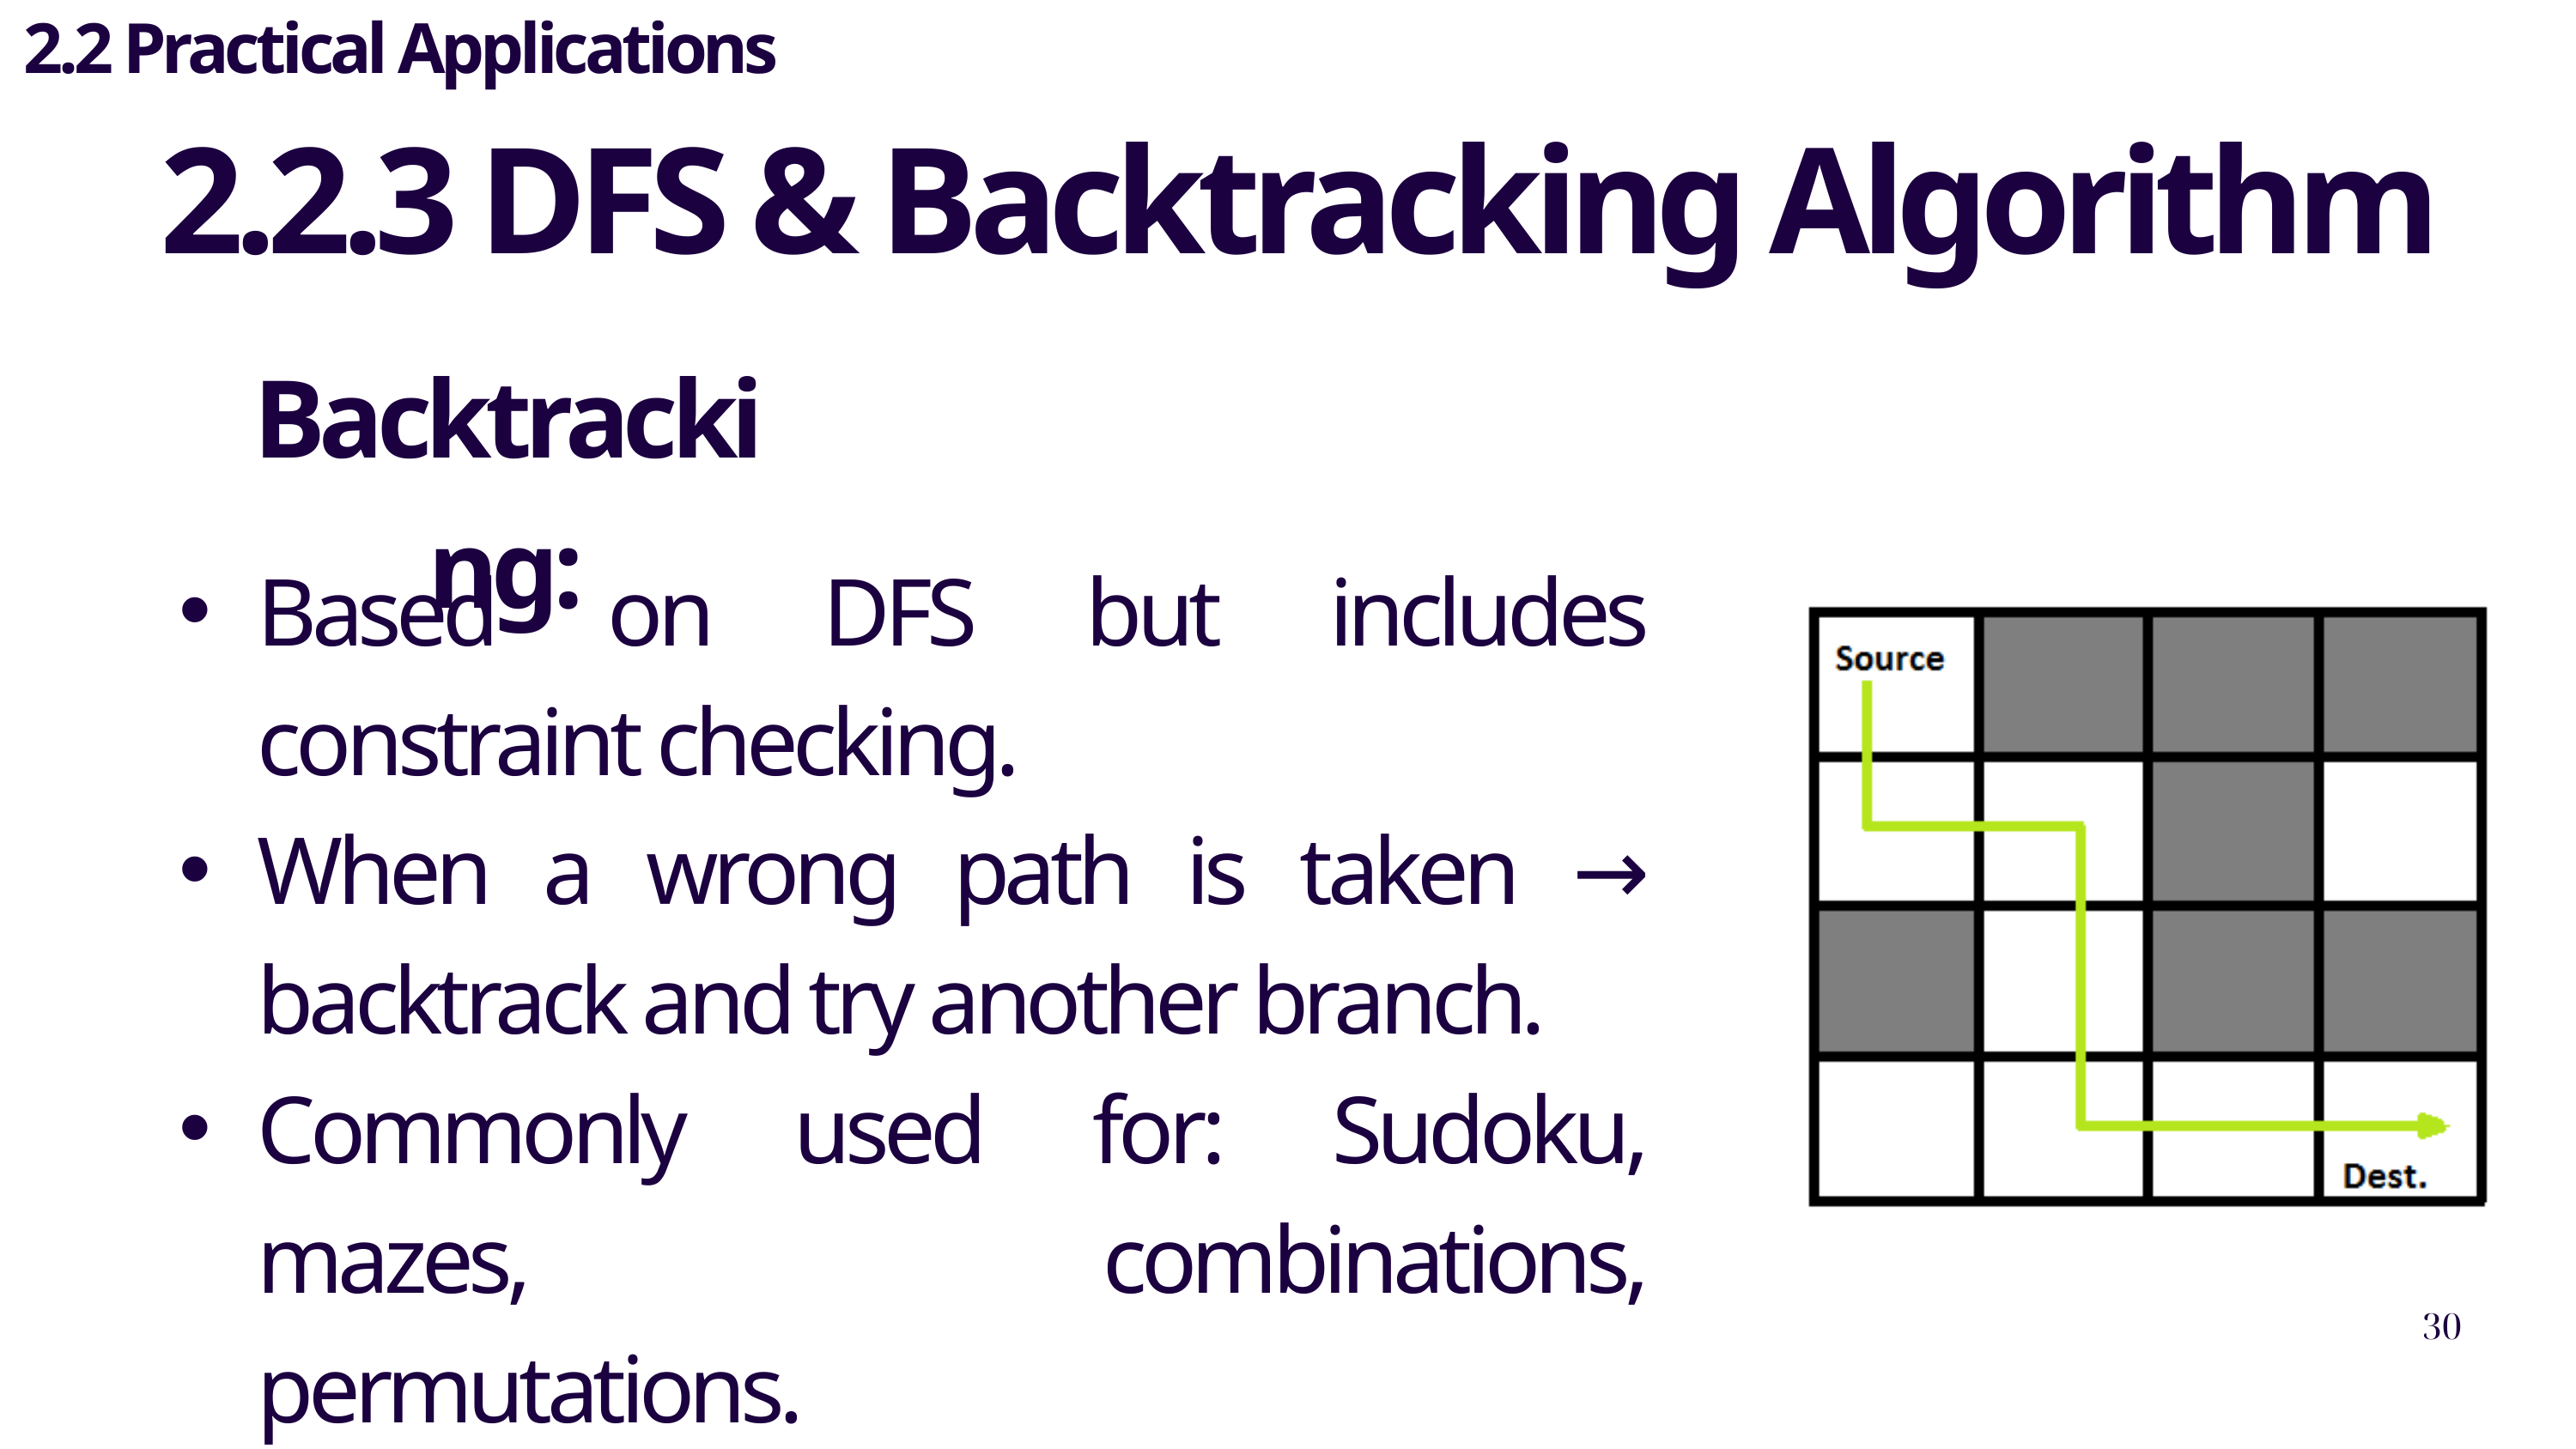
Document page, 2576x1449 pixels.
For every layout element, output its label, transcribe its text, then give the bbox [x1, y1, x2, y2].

text_box Based on DFS but includes constraint checking. When a wrong path is taken → backtrack and try another branch. Commonly used for: Sudoku, mazes, combinations, permutations. [100, 535, 1644, 1449]
text_box 30 [2421, 1296, 2462, 1348]
text_box 2.2.3 DFS & Backtracking Algorithm [144, 77, 2458, 284]
text_box 2.2 Practical Applications [0, 0, 803, 88]
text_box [1801, 591, 2516, 1234]
text_box Backtracking: [251, 329, 760, 630]
